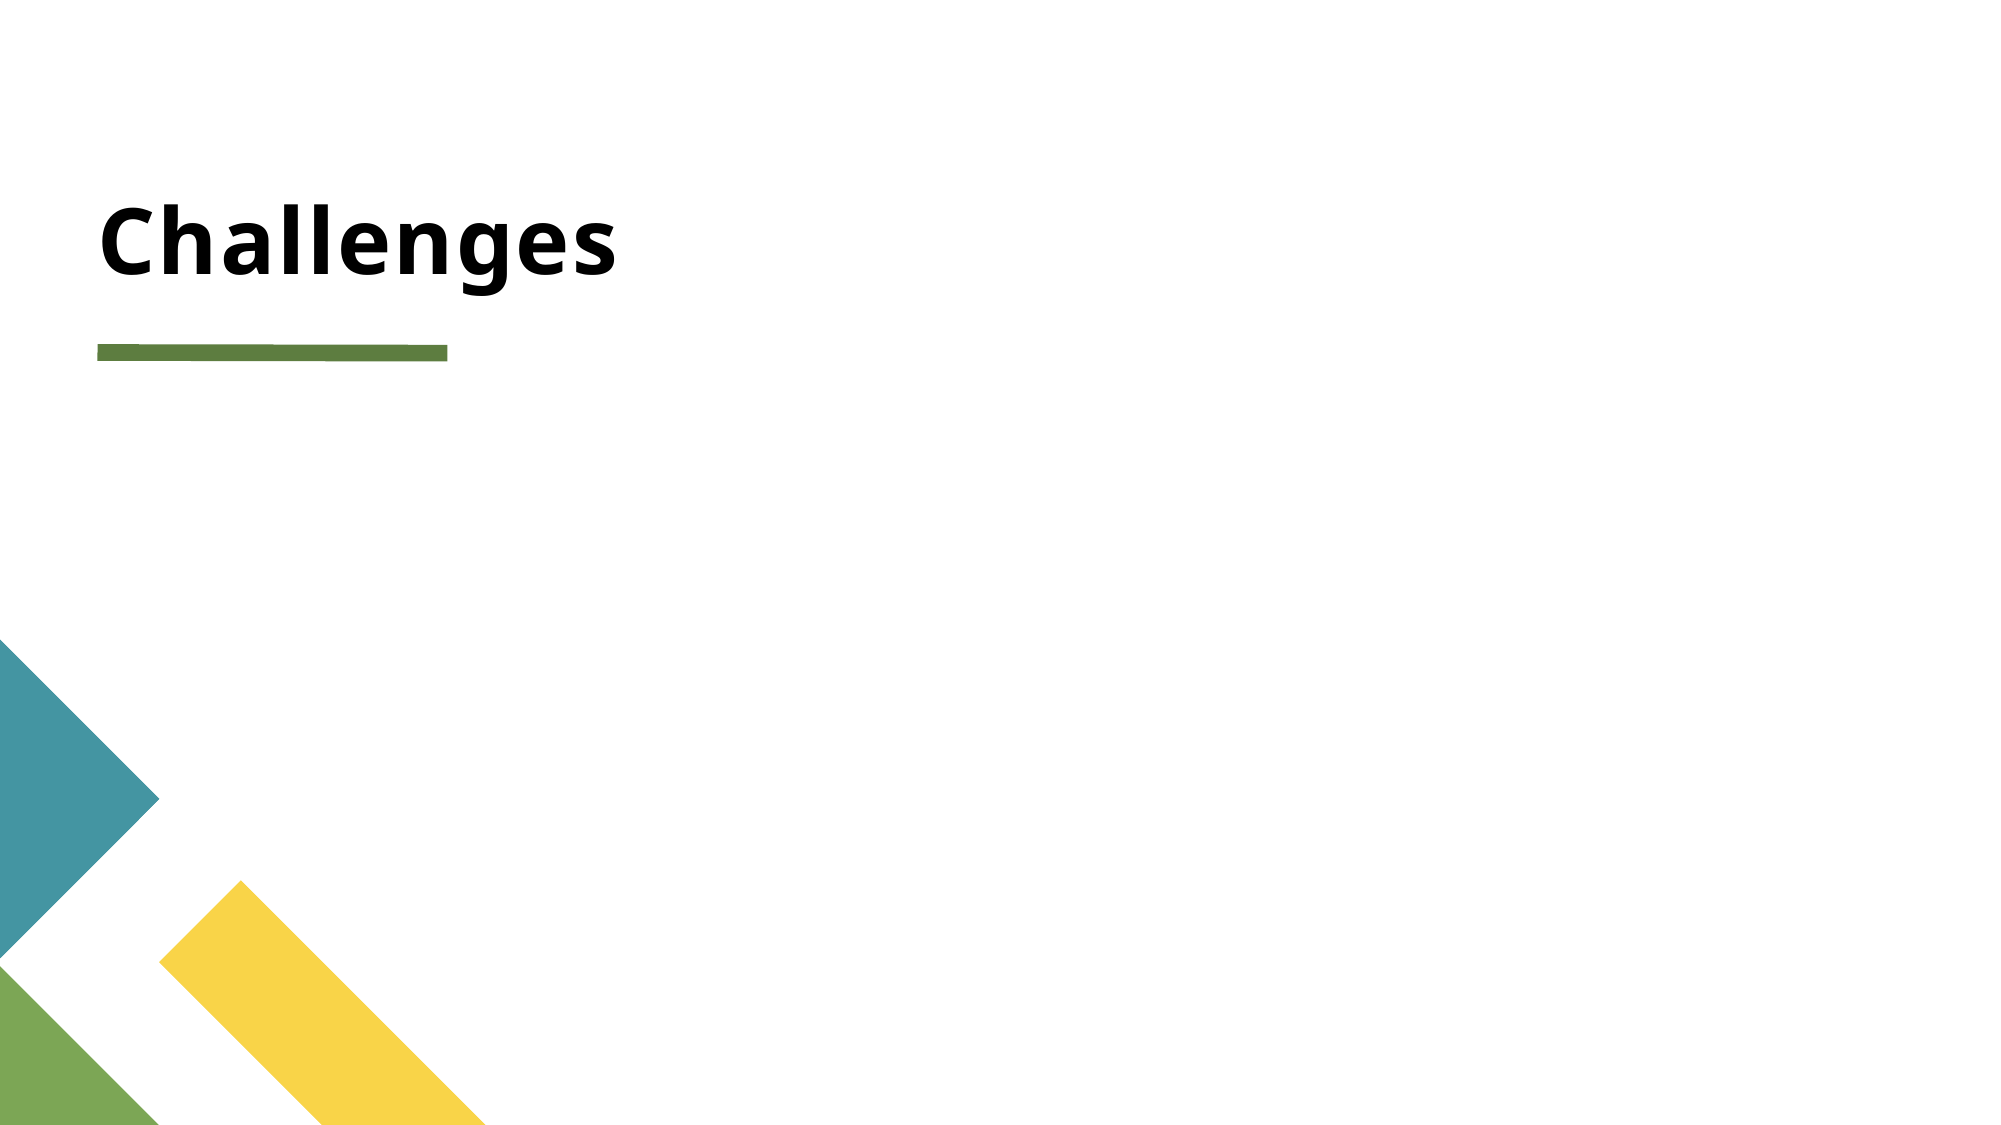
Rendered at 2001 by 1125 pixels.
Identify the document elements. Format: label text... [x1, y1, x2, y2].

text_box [0, 639, 486, 1125]
title Challenges [97, 16, 1882, 293]
